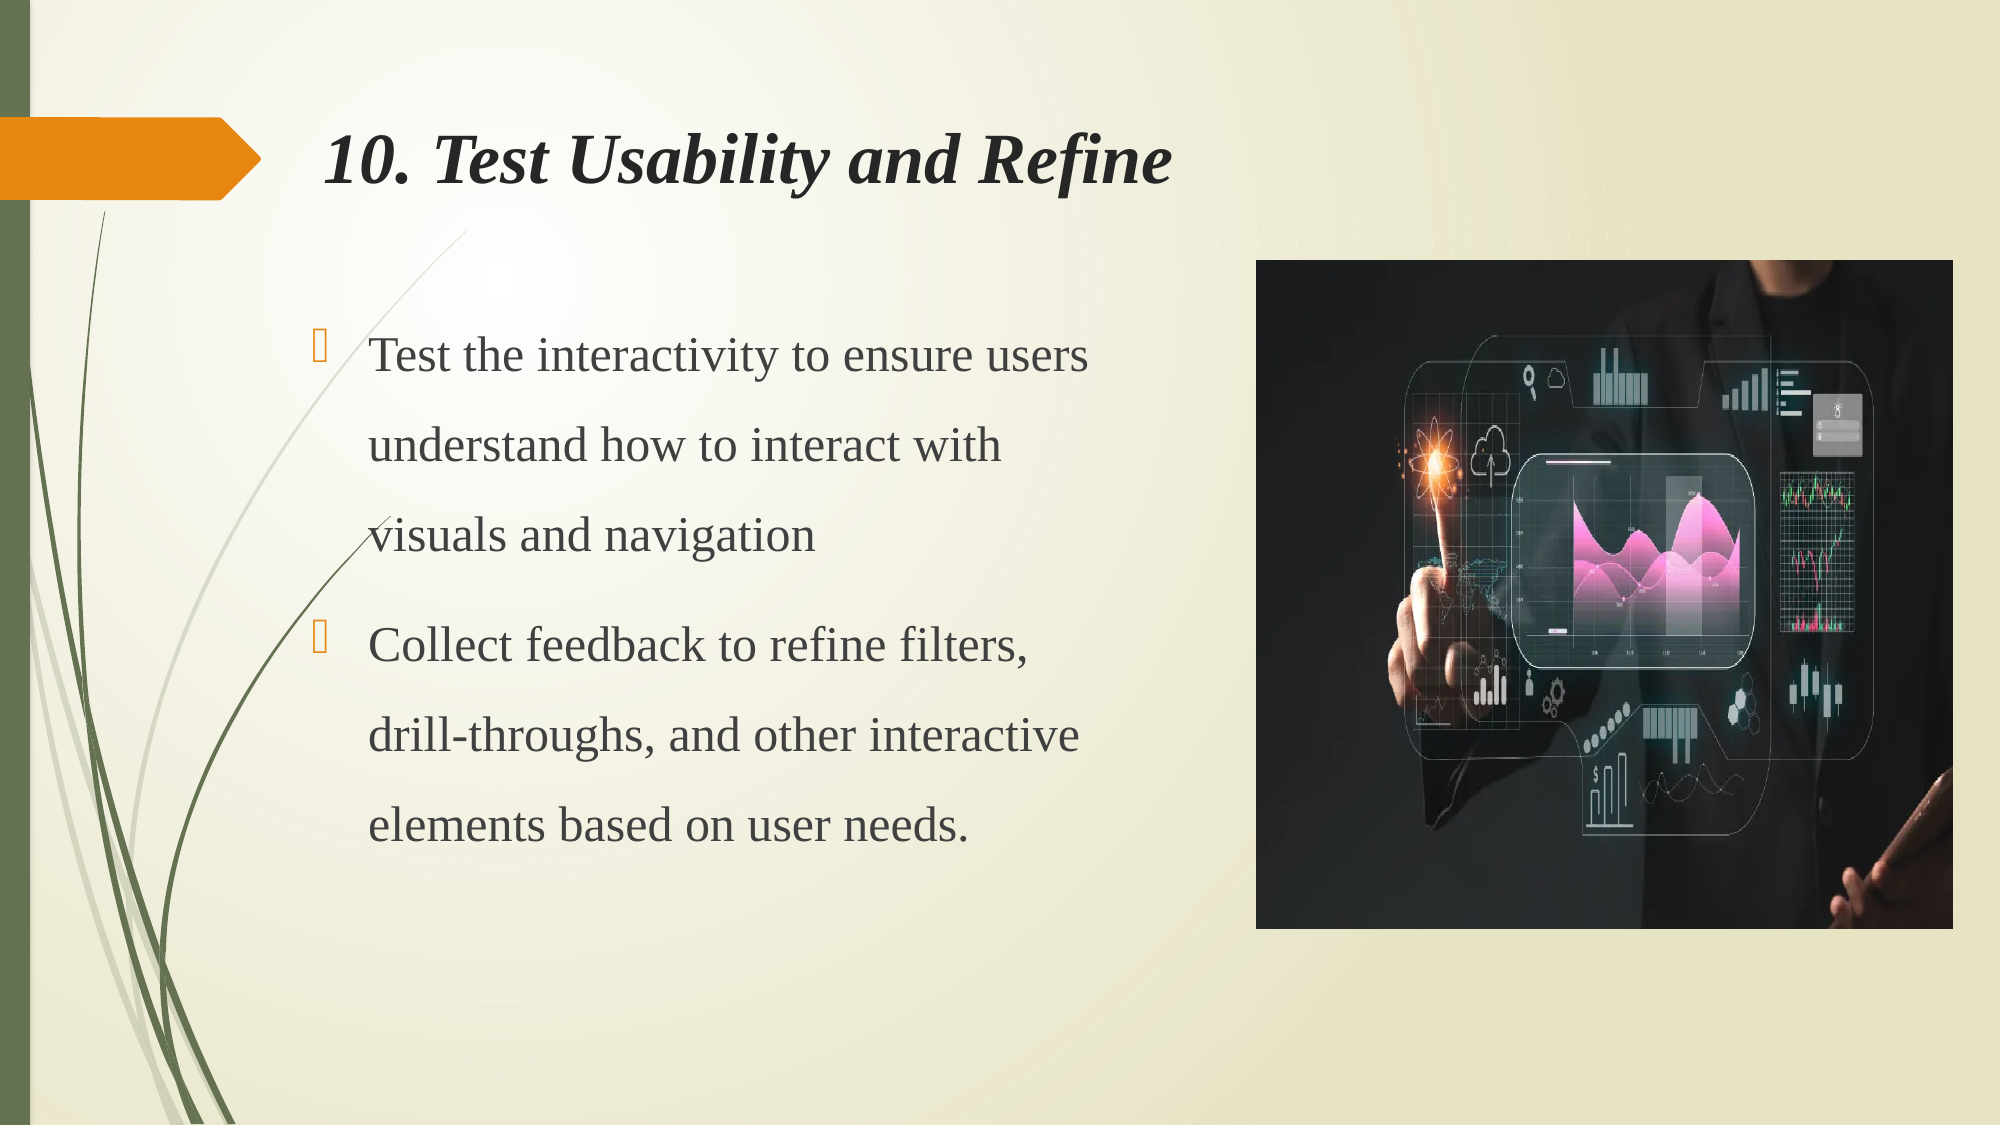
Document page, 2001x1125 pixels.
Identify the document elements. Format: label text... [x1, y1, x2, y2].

picture [1256, 259, 1953, 929]
title 10. Test Usability and Refine [308, 104, 1257, 206]
list Test the interactivity to ensure users understand how to interact with visuals and navigation Collect feedback to refine filters, drill-throughs, and other interactive elements based on user needs. [296, 283, 1107, 1069]
